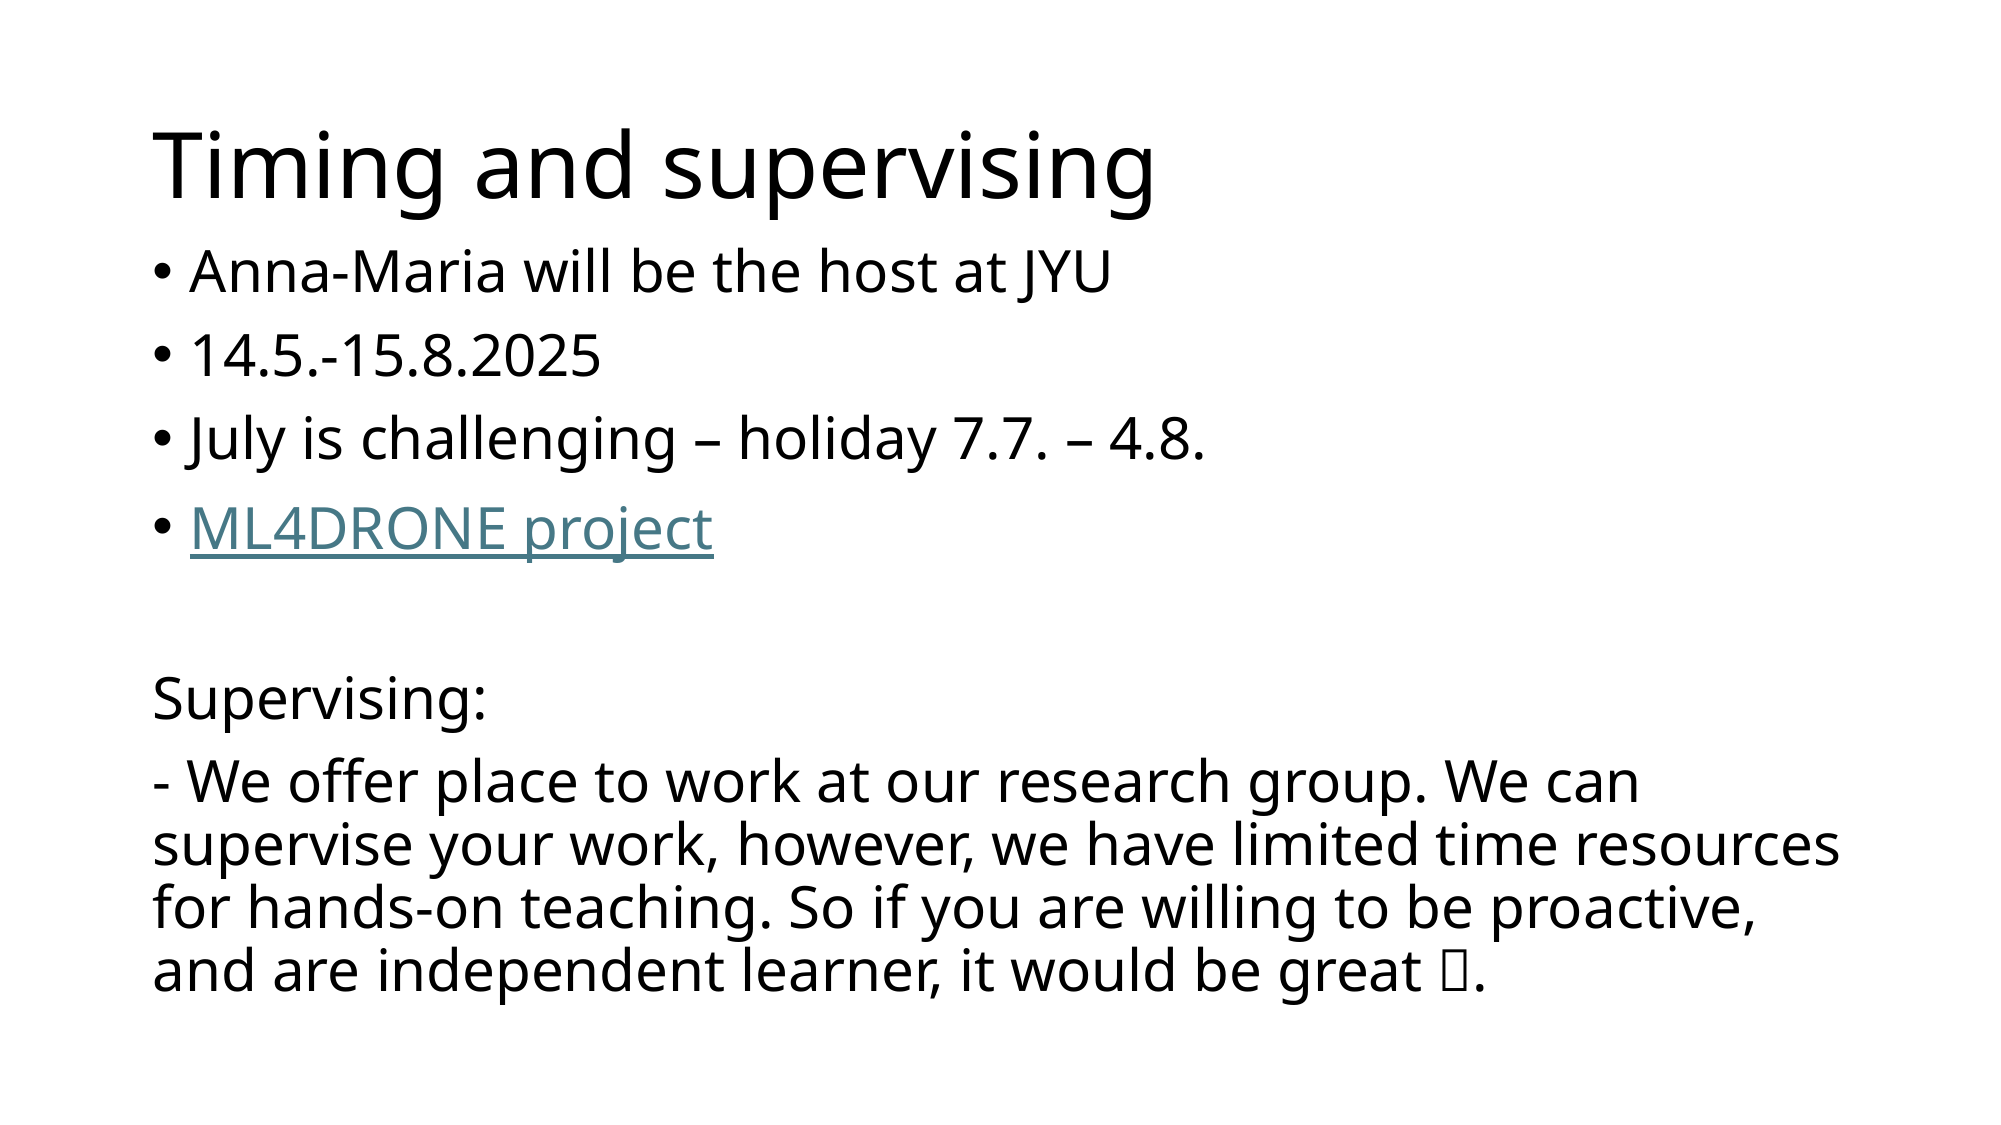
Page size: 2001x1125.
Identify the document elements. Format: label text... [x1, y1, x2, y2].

title Timing and supervising [137, 59, 1863, 234]
list Anna-Maria will be the host at JYU 14.5.-15.8.2025 July is challenging – holiday 7.7. – 4.8. ML4DRONE project Supervising: - We offer place to work at our research group. We can supervise your work, however, we have limited time resources for hands-on teaching. So if you are willing to be proactive, and are independent learner, it would be great . [137, 234, 1863, 1014]
